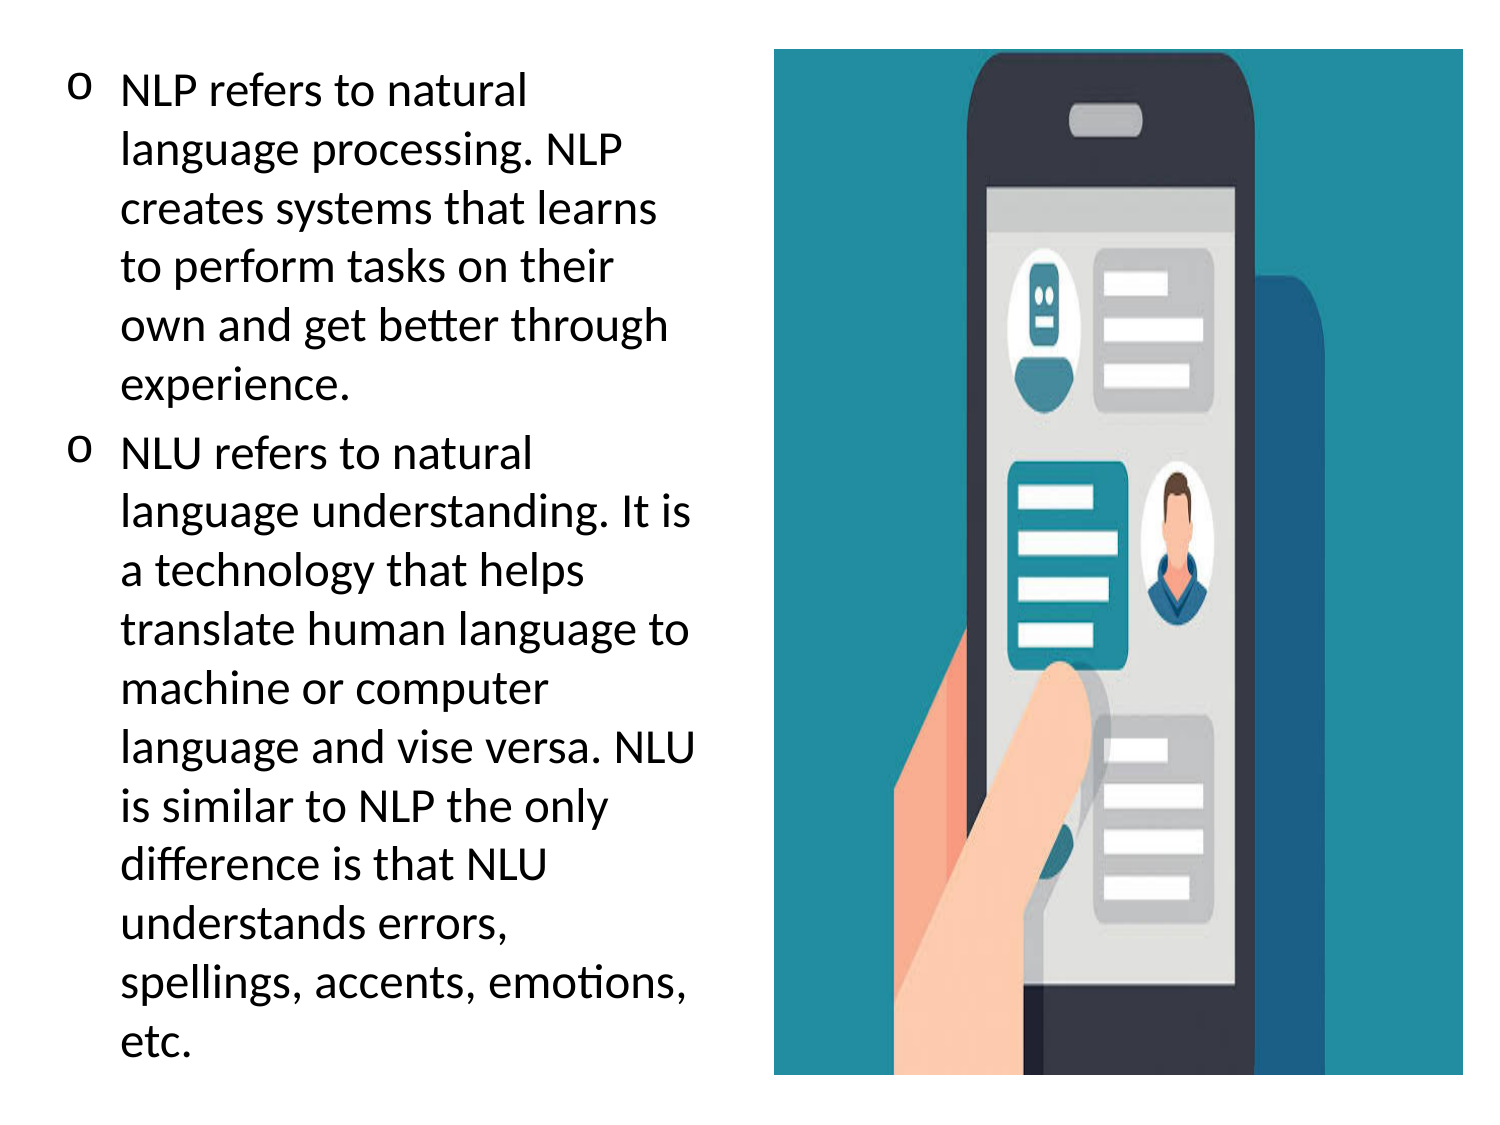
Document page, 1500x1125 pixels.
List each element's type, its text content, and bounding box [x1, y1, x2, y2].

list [774, 49, 1463, 1076]
list NLP refers to natural language processing. NLP creates systems that learns to perform tasks on their own and get better through experience. NLU refers to natural language understanding. It is a technology that helps translate human language to machine or computer language and vise versa. NLU is similar to NLP the only difference is that NLU understands errors, spellings, accents, emotions, etc. [50, 50, 713, 1075]
